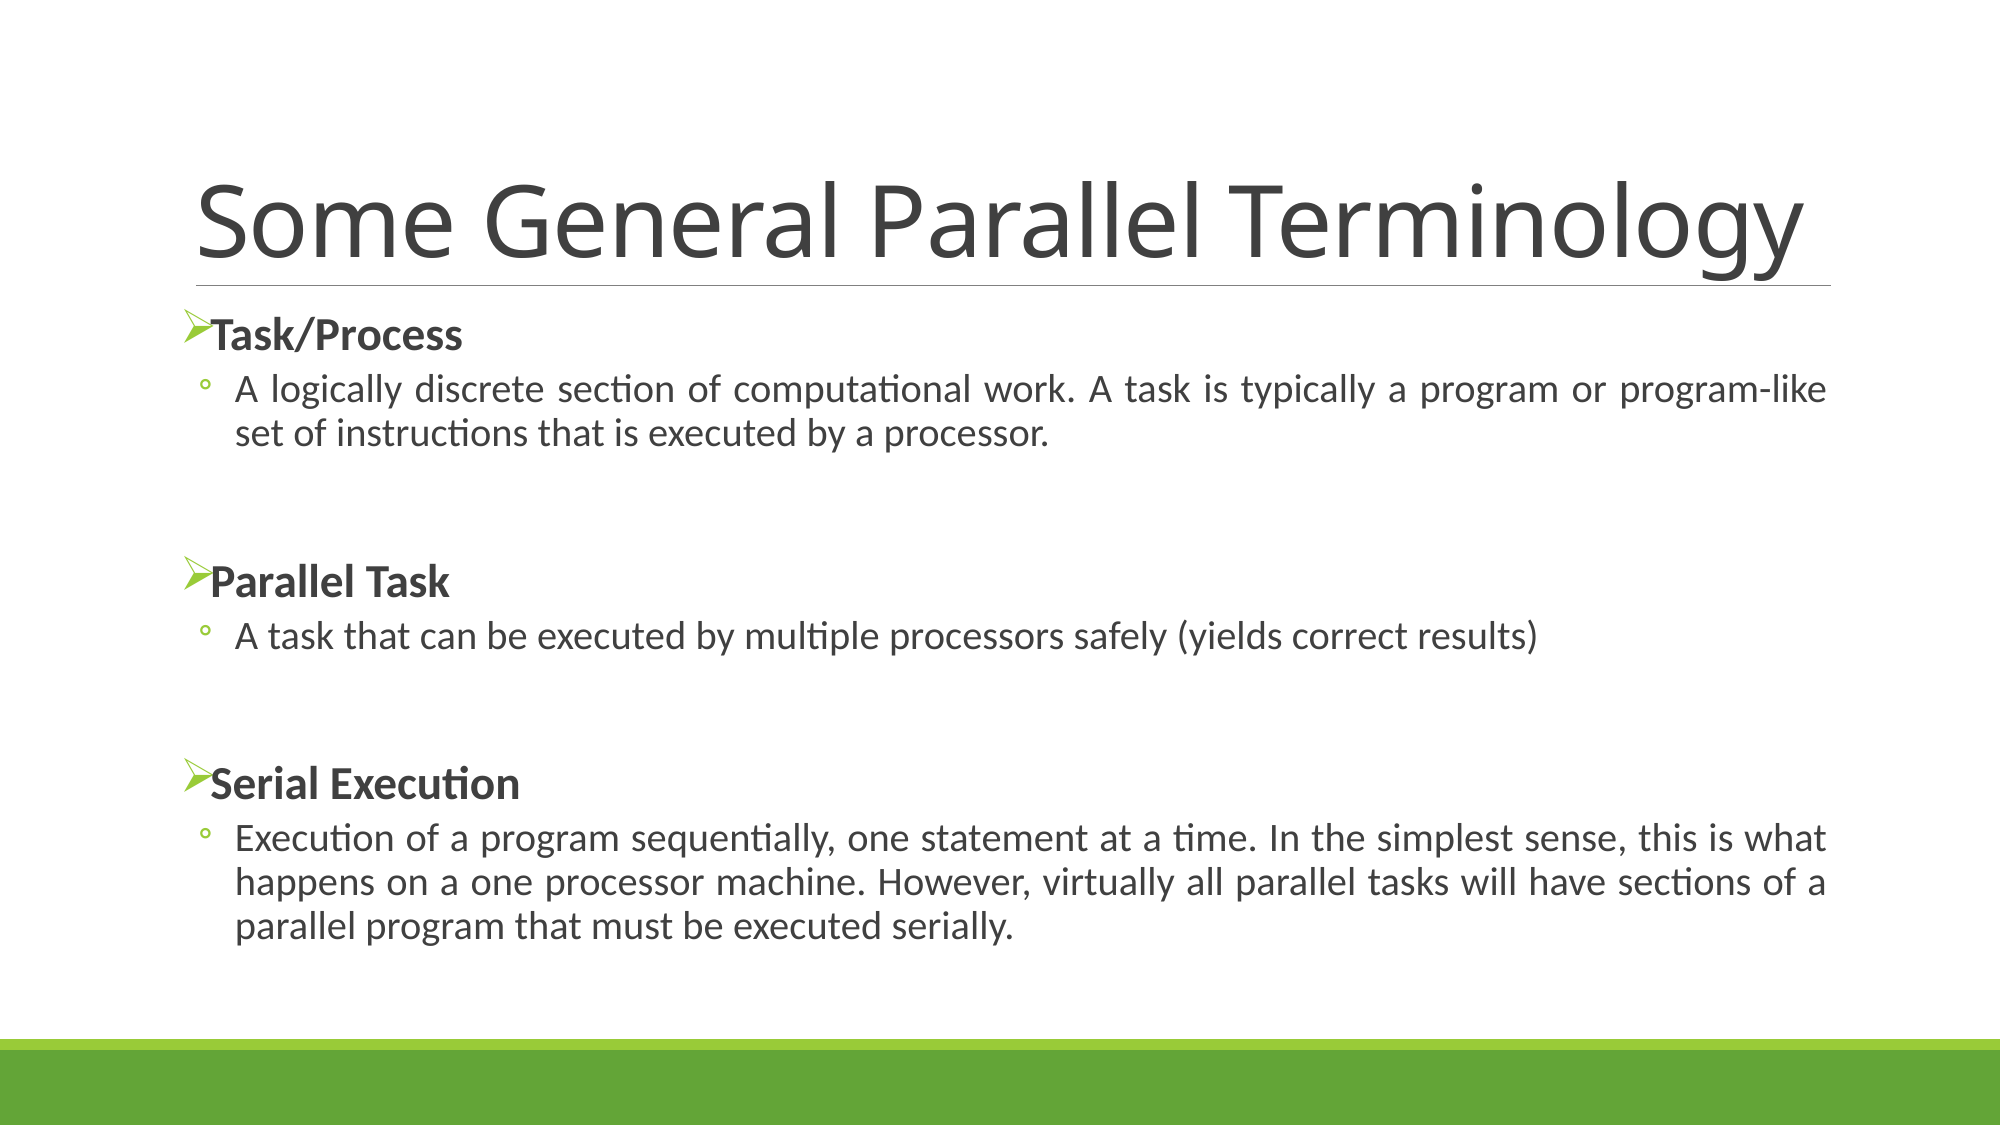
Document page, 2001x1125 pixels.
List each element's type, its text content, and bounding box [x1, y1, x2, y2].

list Task/Process A logically discrete section of computational work. A task is typically a program or program-like set of instructions that is executed by a processor. Parallel Task A task that can be executed by multiple processors safely (yields correct results) Serial Execution Execution of a program sequentially, one statement at a time. In the simplest sense, this is what happens on a one processor machine. However, virtually all parallel tasks will have sections of a parallel program that must be executed serially. [180, 302, 1830, 963]
title Some General Parallel Terminology [180, 47, 1830, 285]
